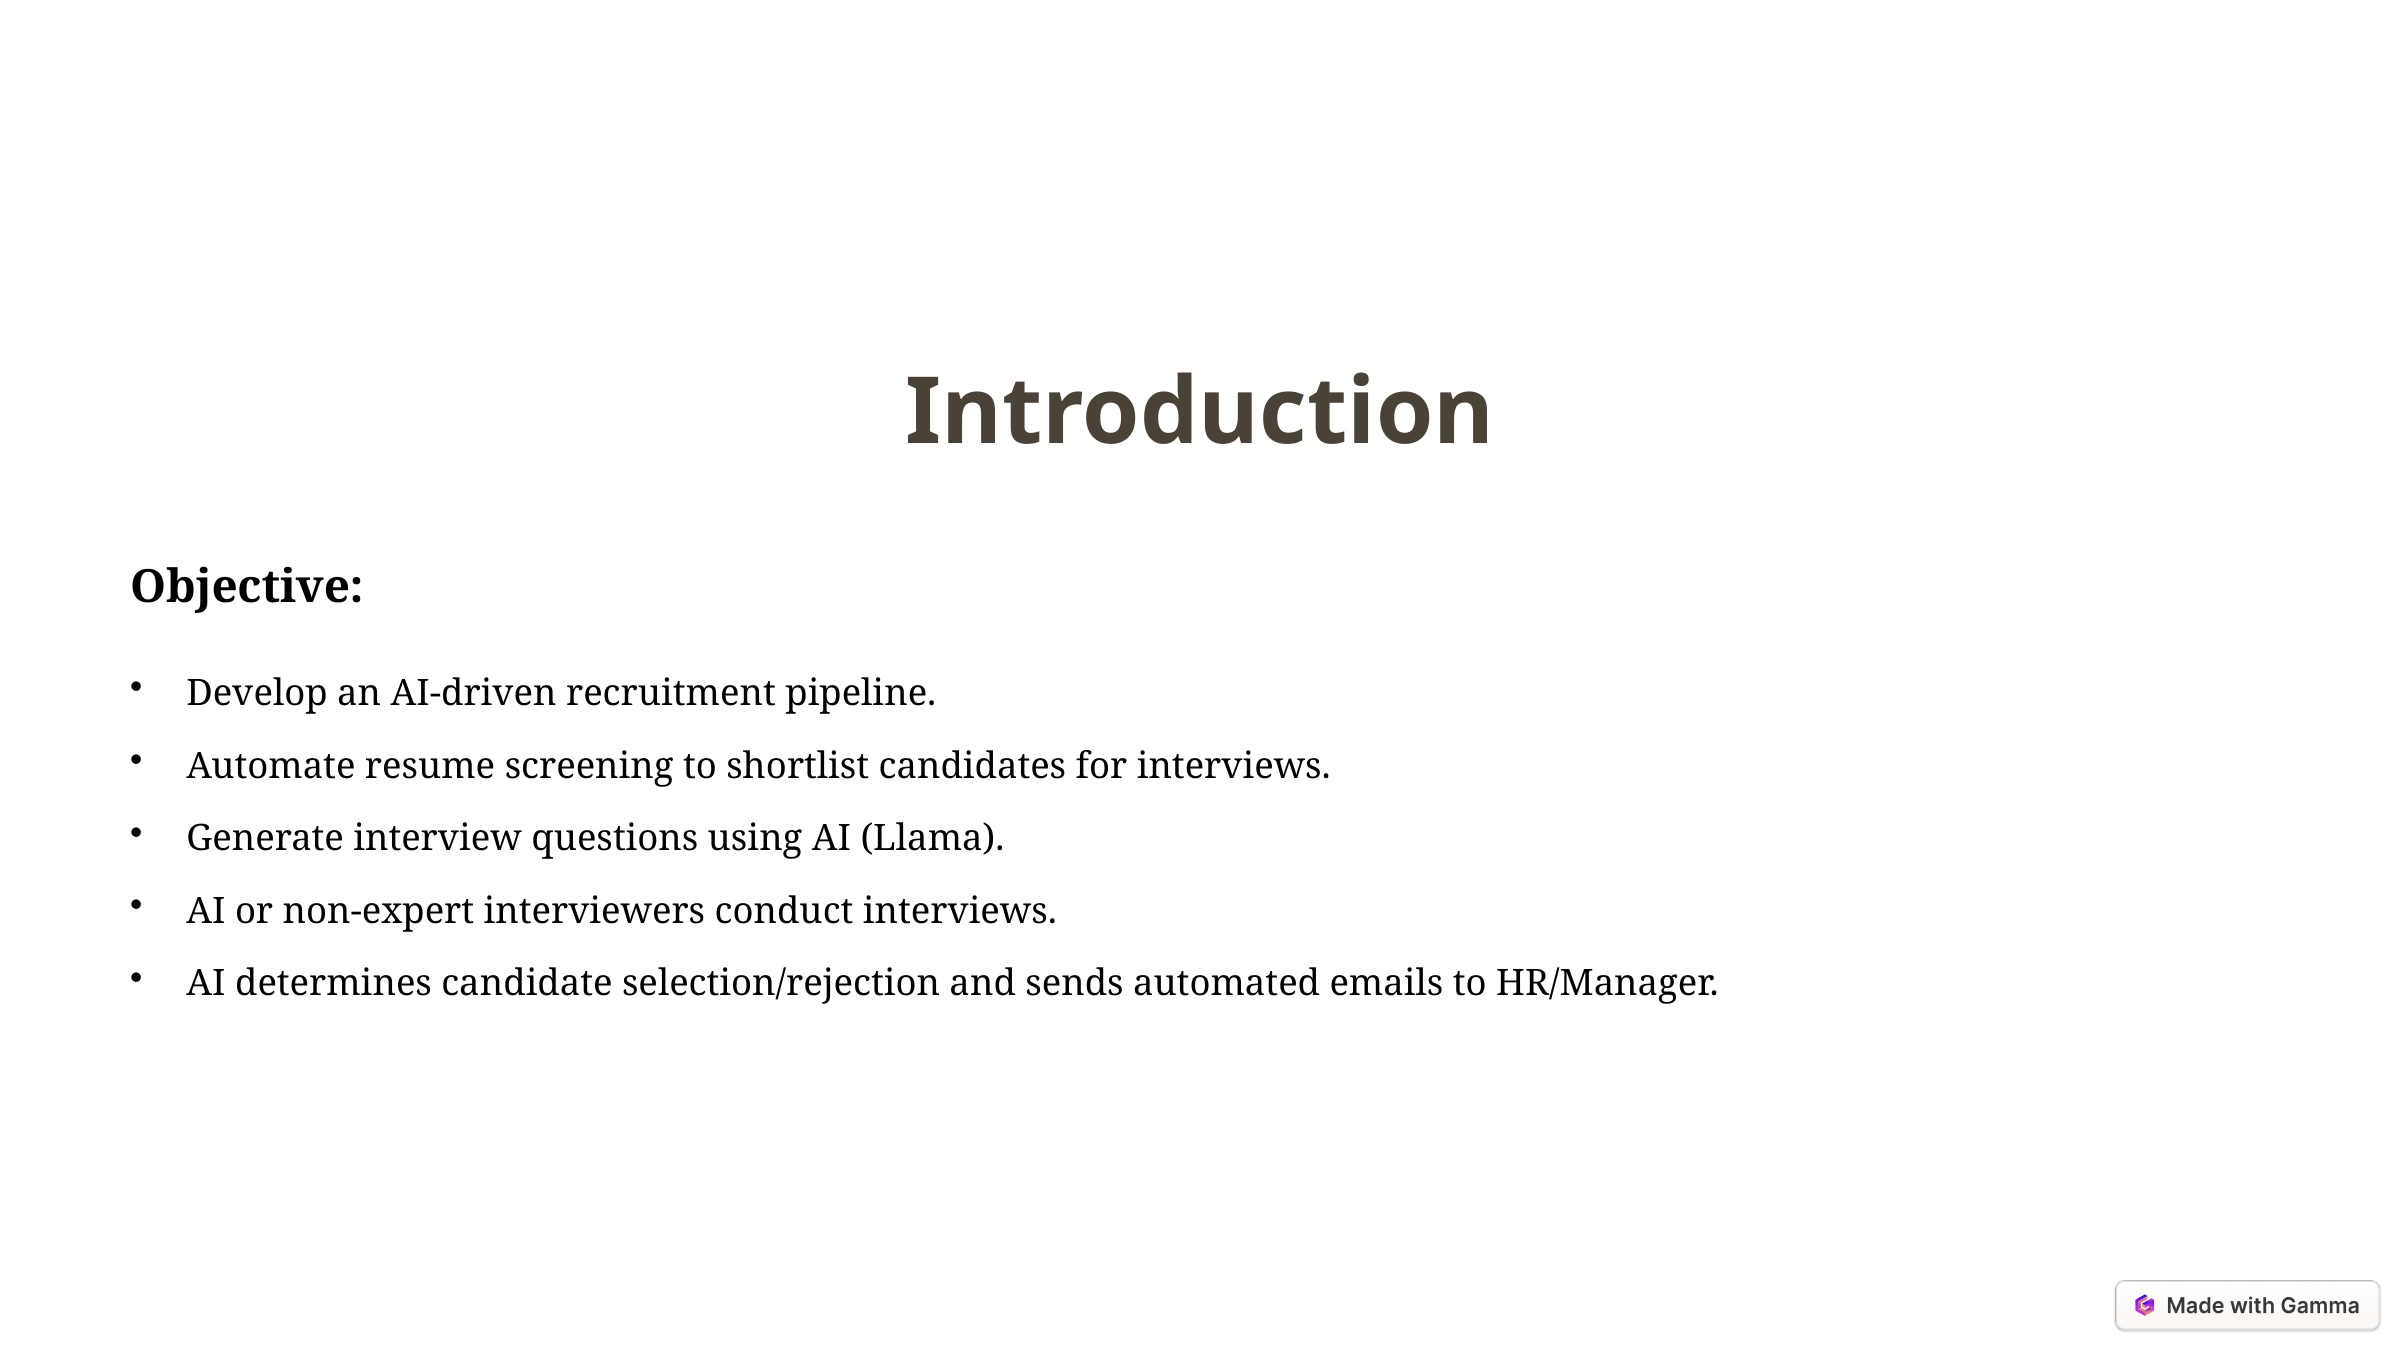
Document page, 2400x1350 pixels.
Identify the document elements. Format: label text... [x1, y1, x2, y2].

text_box Automate resume screening to shortlist candidates for interviews. [130, 726, 2270, 786]
text_box AI or non-expert interviewers conduct interviews. [130, 871, 2270, 931]
text_box Objective: [130, 537, 2270, 612]
text_box AI determines candidate selection/rejection and sends automated emails to HR/Manager. [130, 943, 2270, 1004]
picture [2106, 1271, 2389, 1339]
text_box Introduction [734, 346, 1666, 463]
text_box Develop an AI-driven recruitment pipeline. [130, 653, 2270, 714]
text_box Generate interview questions using AI (Llama). [130, 798, 2270, 859]
